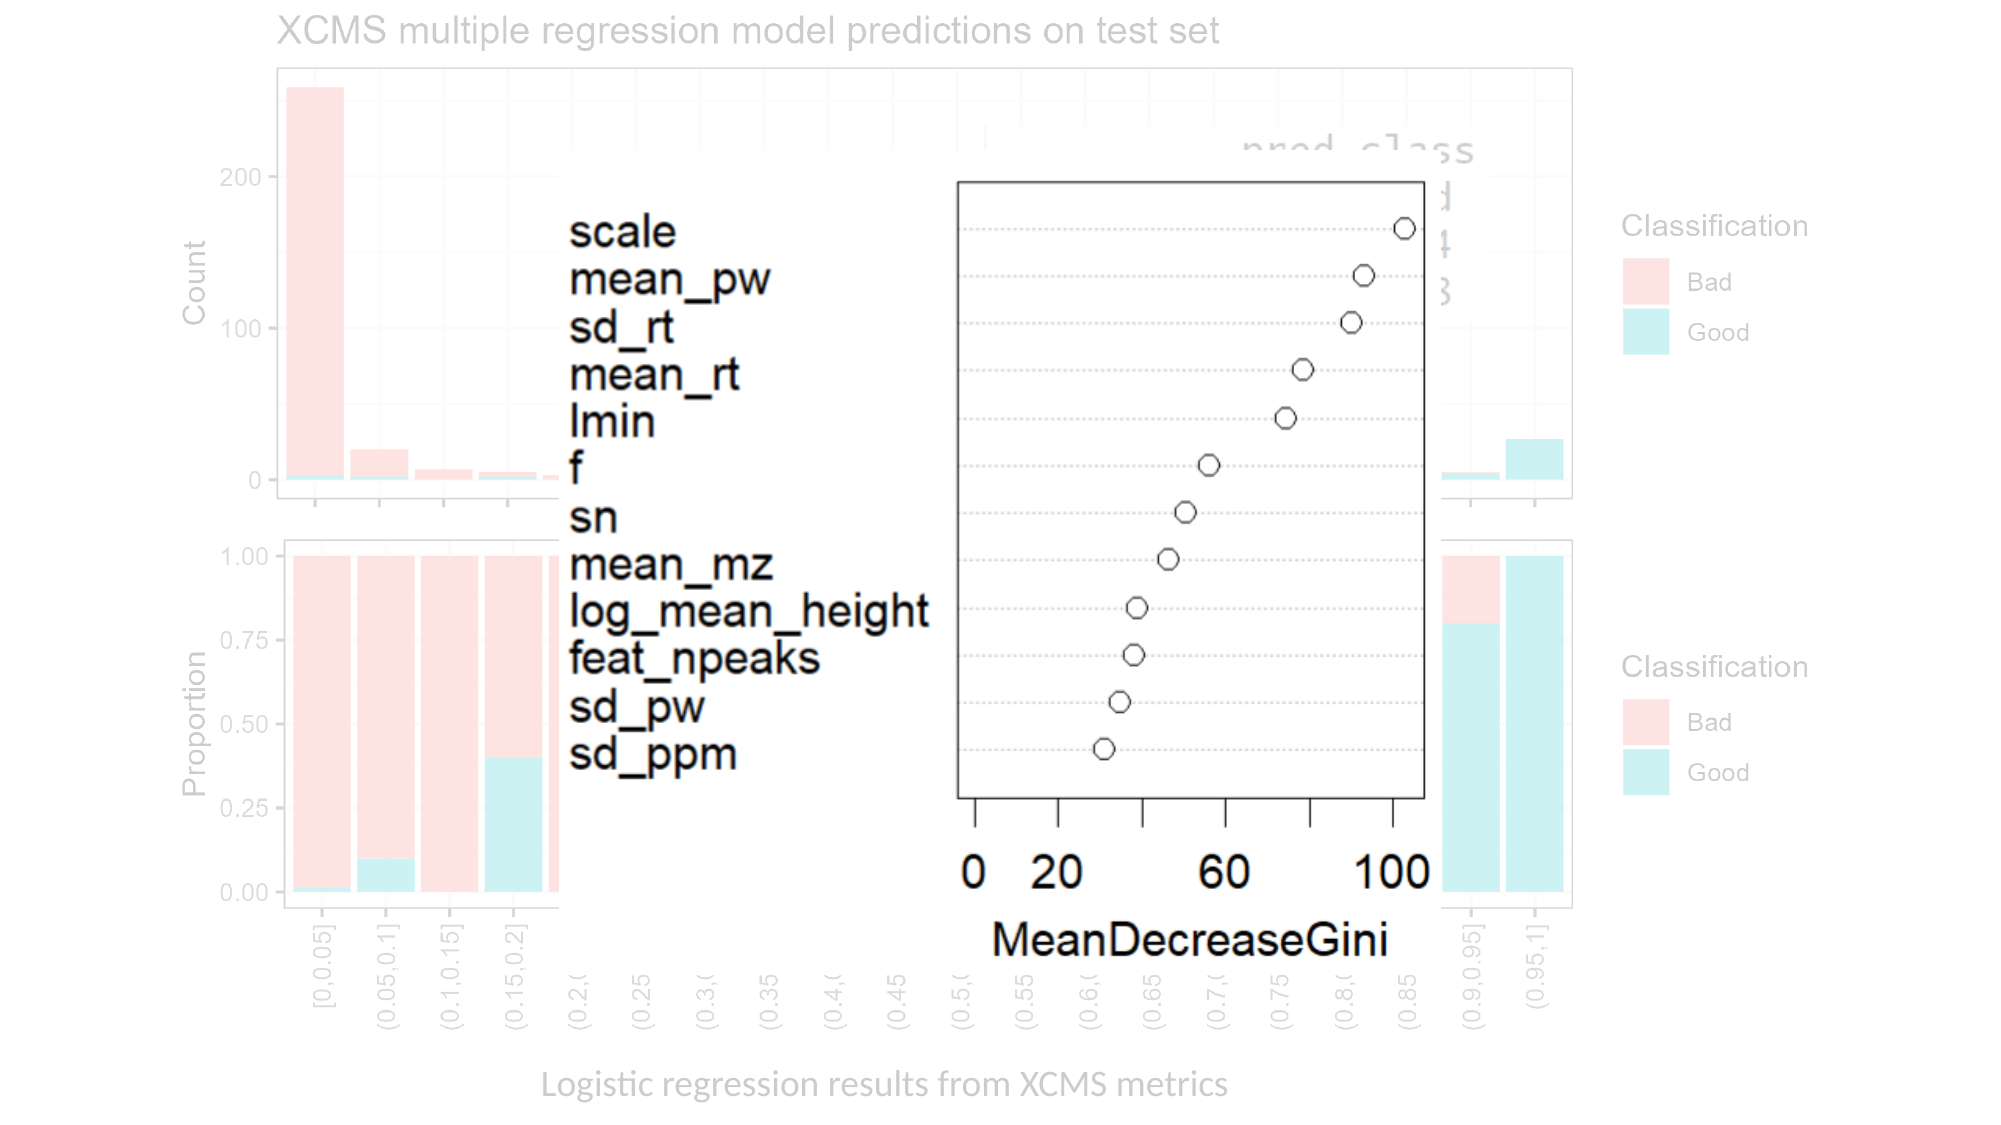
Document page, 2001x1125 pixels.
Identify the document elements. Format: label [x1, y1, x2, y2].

text_box [73, 0, 1880, 1113]
picture [166, 0, 1841, 1047]
